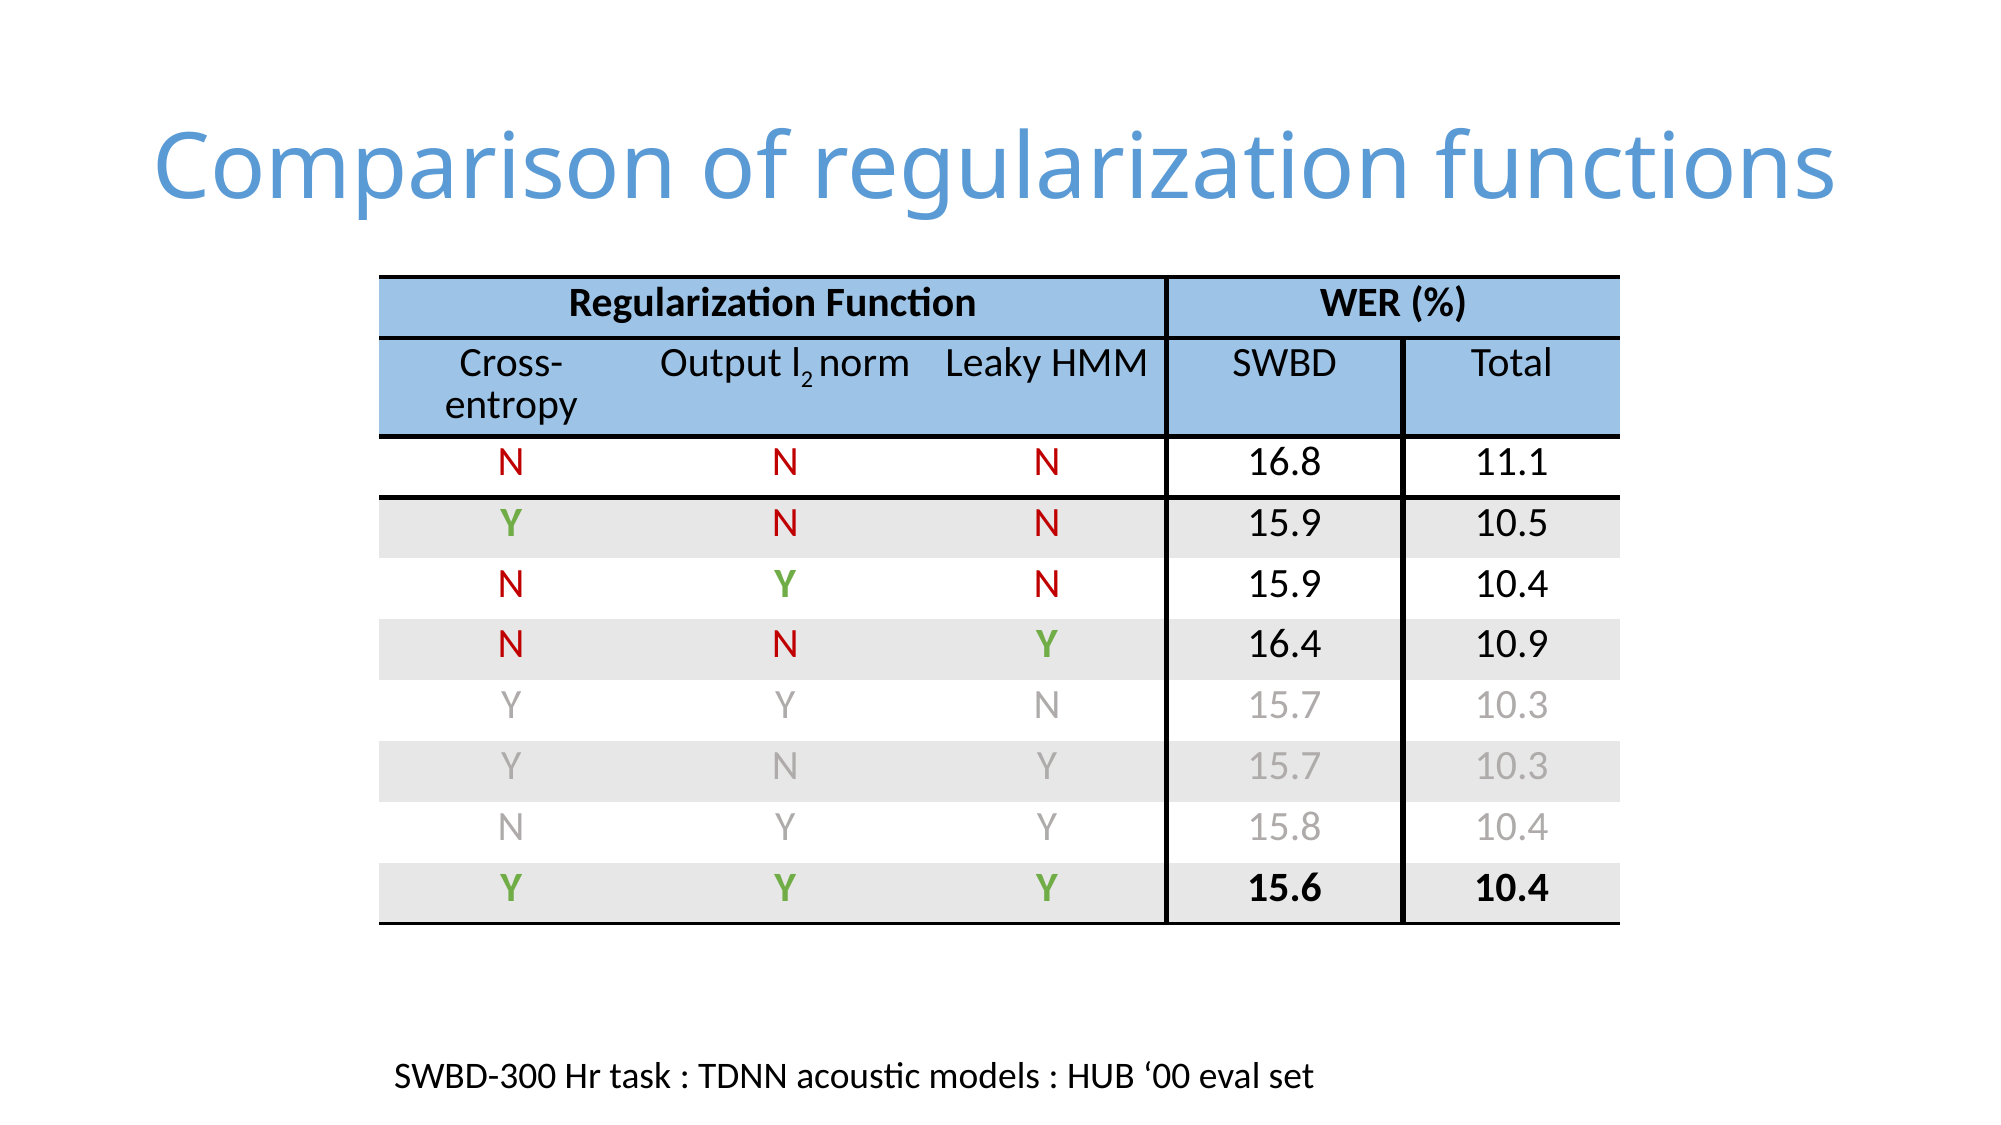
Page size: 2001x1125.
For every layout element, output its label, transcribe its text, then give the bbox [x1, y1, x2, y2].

table_cell Y [379, 863, 643, 922]
table_cell Y [927, 741, 1164, 802]
table_cell N [379, 619, 643, 680]
table_cell Y [927, 619, 1164, 680]
table_cell N [379, 802, 643, 863]
table_cell 15.7 [1169, 680, 1400, 741]
table_cell Y [379, 500, 643, 558]
table_cell 10.3 [1406, 741, 1620, 802]
table_cell 15.8 [1169, 802, 1400, 863]
table_cell 10.5 [1406, 500, 1620, 558]
text_box SWBD-300 Hr task : TDNN acoustic models : HUB ‘00 eval set [379, 1044, 1387, 1104]
table_cell 10.3 [1406, 680, 1620, 741]
title Comparison of regularization functions [137, 59, 1863, 278]
table_cell 16.8 [1169, 439, 1400, 495]
table_cell Output l2 norm [643, 340, 927, 434]
table_cell 15.9 [1169, 558, 1400, 619]
table_cell N [379, 439, 643, 495]
table_cell 16.4 [1169, 619, 1400, 680]
table_cell N [643, 439, 927, 495]
table_cell SWBD [1169, 340, 1400, 434]
table_cell Y [927, 802, 1164, 863]
table_cell Y [379, 741, 643, 802]
table_cell Y [643, 863, 927, 922]
table_cell N [927, 500, 1164, 558]
table_cell Y [643, 680, 927, 741]
table_cell Y [643, 802, 927, 863]
table_cell 10.4 [1406, 558, 1620, 619]
table_cell N [927, 439, 1164, 495]
table_cell 15.6 [1169, 863, 1400, 922]
table_cell N [927, 558, 1164, 619]
table_cell N [643, 619, 927, 680]
table_header Regularization Function [379, 279, 1164, 336]
table_cell N [379, 558, 643, 619]
table_cell Y [643, 558, 927, 619]
table_cell 10.9 [1406, 619, 1620, 680]
table_cell Leaky HMM [927, 340, 1164, 434]
table_cell 10.4 [1406, 802, 1620, 863]
table_cell Y [379, 680, 643, 741]
table_cell Total [1406, 340, 1620, 434]
table_cell N [643, 741, 927, 802]
table_cell Cross-entropy [379, 340, 643, 434]
table_cell 11.1 [1406, 439, 1620, 495]
table_cell 15.9 [1169, 500, 1400, 558]
table_cell N [927, 680, 1164, 741]
table_cell 15.7 [1169, 741, 1400, 802]
table_cell N [643, 500, 927, 558]
table_cell 10.4 [1406, 863, 1620, 922]
table_header WER (%) [1169, 279, 1620, 336]
table_cell Y [927, 863, 1164, 922]
